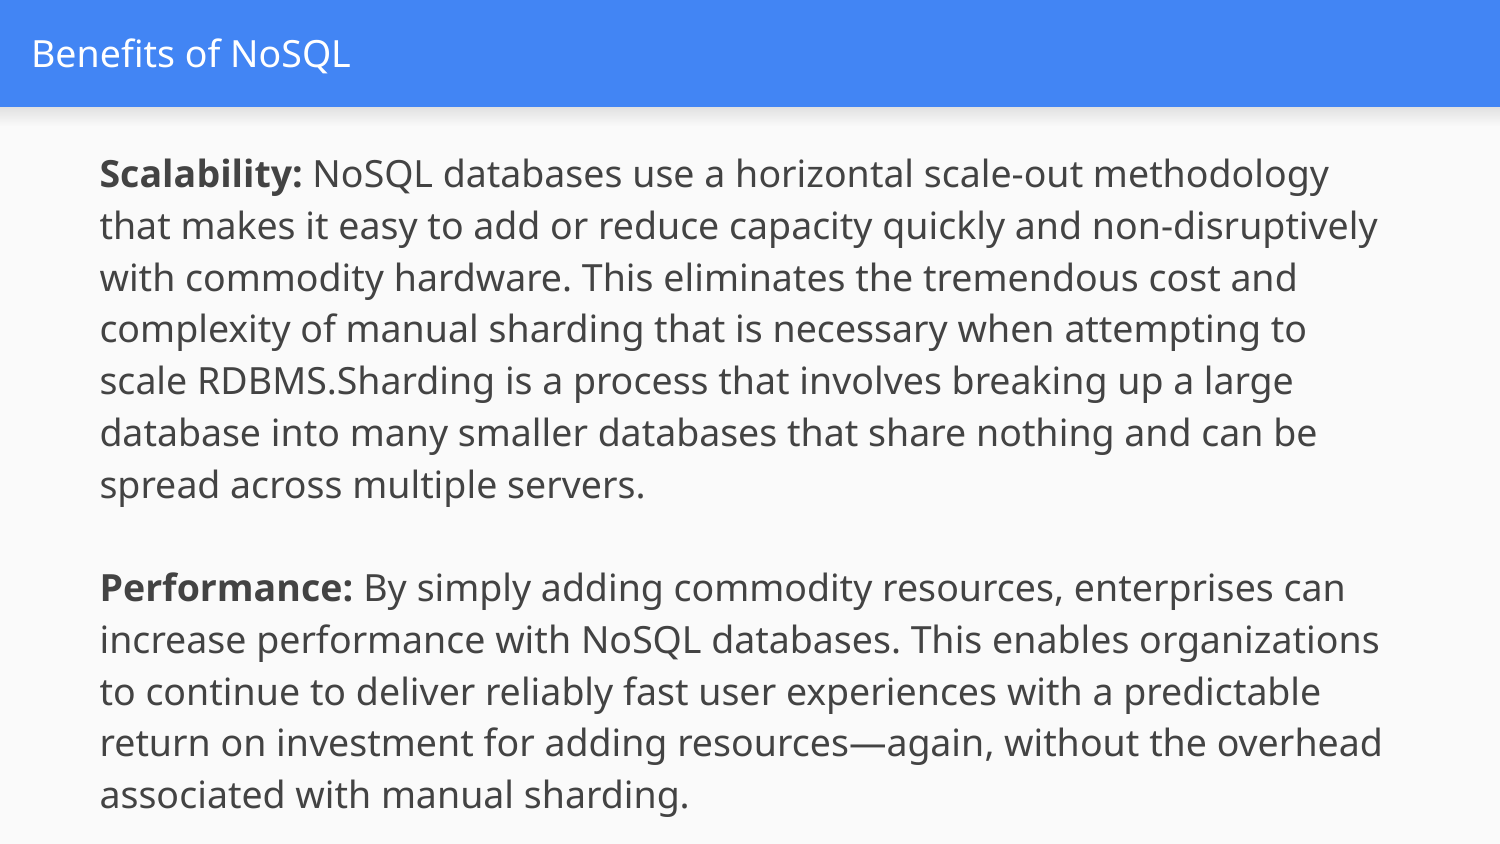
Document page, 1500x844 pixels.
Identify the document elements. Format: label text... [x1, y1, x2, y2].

list Scalability: NoSQL databases use a horizontal scale-out methodology that makes it easy to add or reduce capacity quickly and non-disruptively with commodity hardware. This eliminates the tremendous cost and complexity of manual sharding that is necessary when attempting to scale RDBMS.Sharding is a process that involves breaking up a large database into many smaller databases that share nothing and can be spread across multiple servers. Performance: By simply adding commodity resources, enterprises can increase performance with NoSQL databases. This enables organizations to continue to deliver reliably fast user experiences with a predictable return on investment for adding resources—again, without the overhead associated with manual sharding. [65, 128, 1415, 738]
title Benefits of NoSQL [16, 2, 1464, 102]
